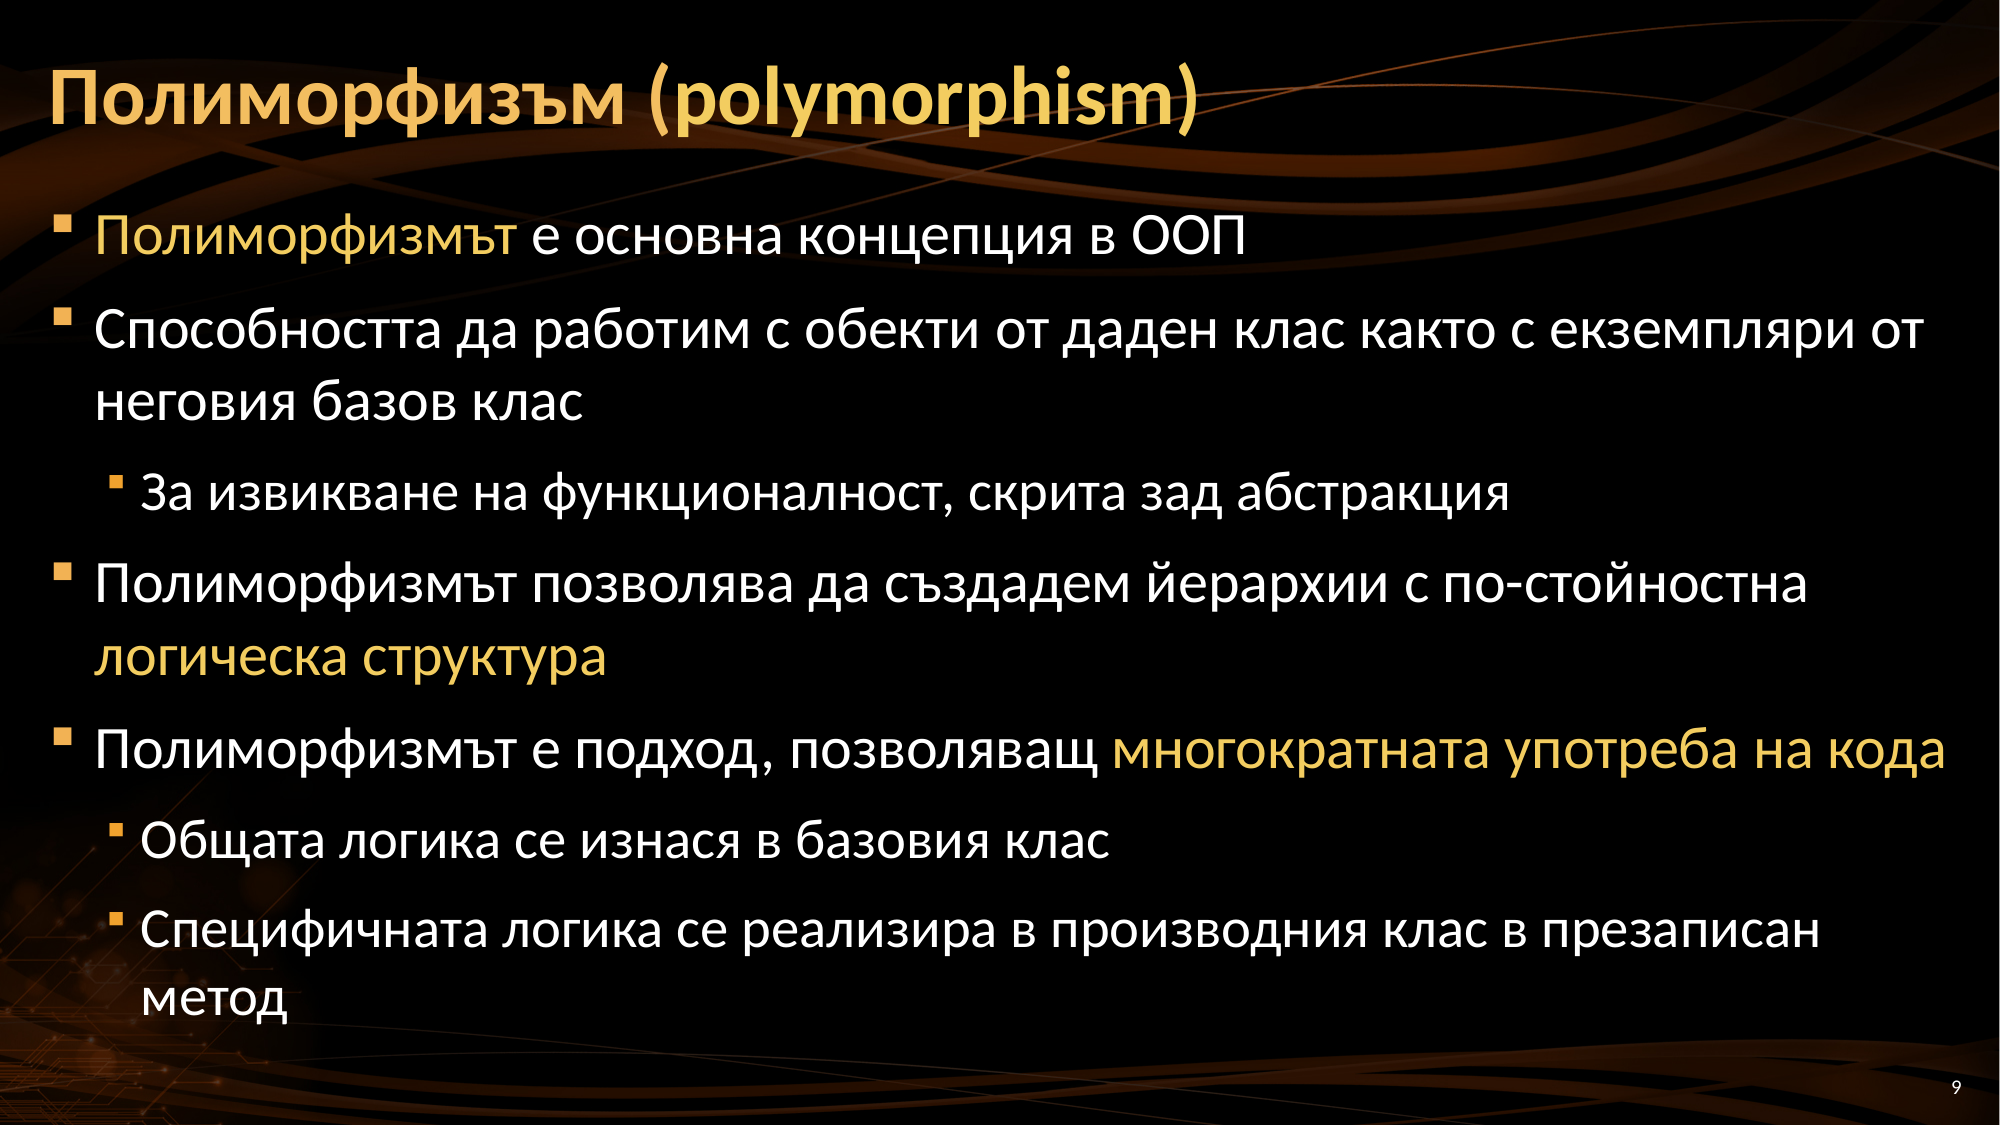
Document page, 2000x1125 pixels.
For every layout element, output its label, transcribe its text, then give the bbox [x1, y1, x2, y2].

list Полиморфизмът е основна концепция в ООП Способността да работим с обекти от даден клас както с екземпляри от неговия базов клас За извикване на функционалност, скрита зад абстракция Полиморфизмът позволява да създадем йерархии с по-стойностна логическа структура Полиморфизмът е подход, позволяващ многократната употреба на кода Общата логика се изнася в базовия клас Специфичната логика се реализира в производния клас в презаписан метод [31, 188, 1968, 1103]
title Полиморфизъм (polymorphism) [30, 6, 1602, 189]
picture [0, 0, 2000, 1125]
